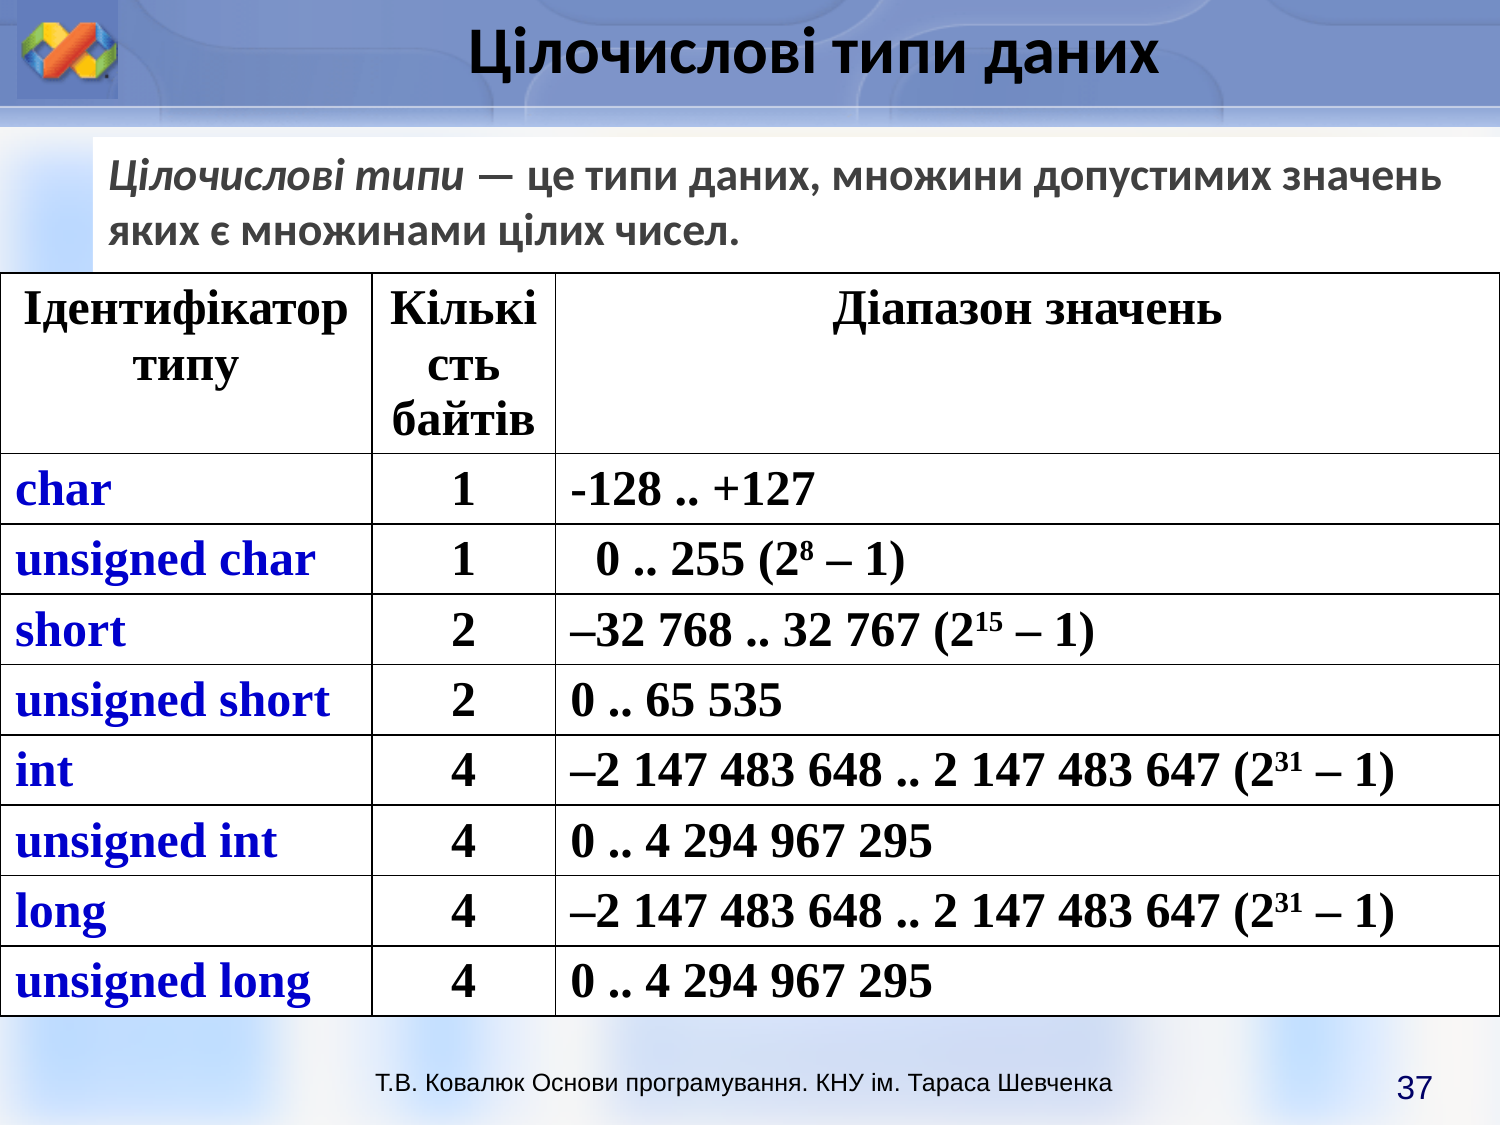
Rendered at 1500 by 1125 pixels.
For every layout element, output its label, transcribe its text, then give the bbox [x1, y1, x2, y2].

table_cell unsigned int [1, 806, 371, 875]
table_cell –32 768 .. 32 767 (215 – 1) [556, 595, 1499, 664]
table_cell 2 [373, 595, 555, 664]
table_cell unsigned long [1, 947, 371, 1015]
table_cell 0 .. 4 294 967 295 [556, 947, 1499, 1015]
table_cell –2 147 483 648 .. 2 147 483 647 (231 – 1) [556, 876, 1499, 945]
table_cell 4 [373, 806, 555, 875]
table_cell unsigned char [1, 525, 371, 593]
table_cell long [1, 876, 371, 945]
table_cell 0 .. 255 (28 – 1) [556, 525, 1499, 593]
table_header Ідентифікатор типу [1, 274, 371, 453]
table_header Кількість байтів [373, 274, 555, 453]
table_cell 4 [373, 947, 555, 1015]
slide_number 37 [1381, 1058, 1471, 1104]
table_cell 2 [373, 665, 555, 734]
table_header Діапазон значень [556, 274, 1499, 453]
picture [0, 0, 1500, 272]
table_cell 1 [373, 454, 555, 523]
list Цілочислові типи — це типи даних, множини допустимих значень яких є множинами цілих чисел. [92, 137, 1500, 272]
table_cell unsigned short [1, 665, 371, 734]
table_cell 4 [373, 876, 555, 945]
table_cell 1 [373, 525, 555, 593]
title Цілочислові типи даних [129, 0, 1500, 95]
table_cell 0 .. 4 294 967 295 [556, 806, 1499, 875]
table_cell char [1, 454, 371, 523]
table_cell short [1, 595, 371, 664]
table_cell –2 147 483 648 .. 2 147 483 647 (231 – 1) [556, 736, 1499, 804]
table_cell 0 .. 65 535 [556, 665, 1499, 734]
picture [0, 1017, 1500, 1125]
table_cell 4 [373, 736, 555, 804]
table_cell -128 .. +127 [556, 454, 1499, 523]
table_cell int [1, 736, 371, 804]
